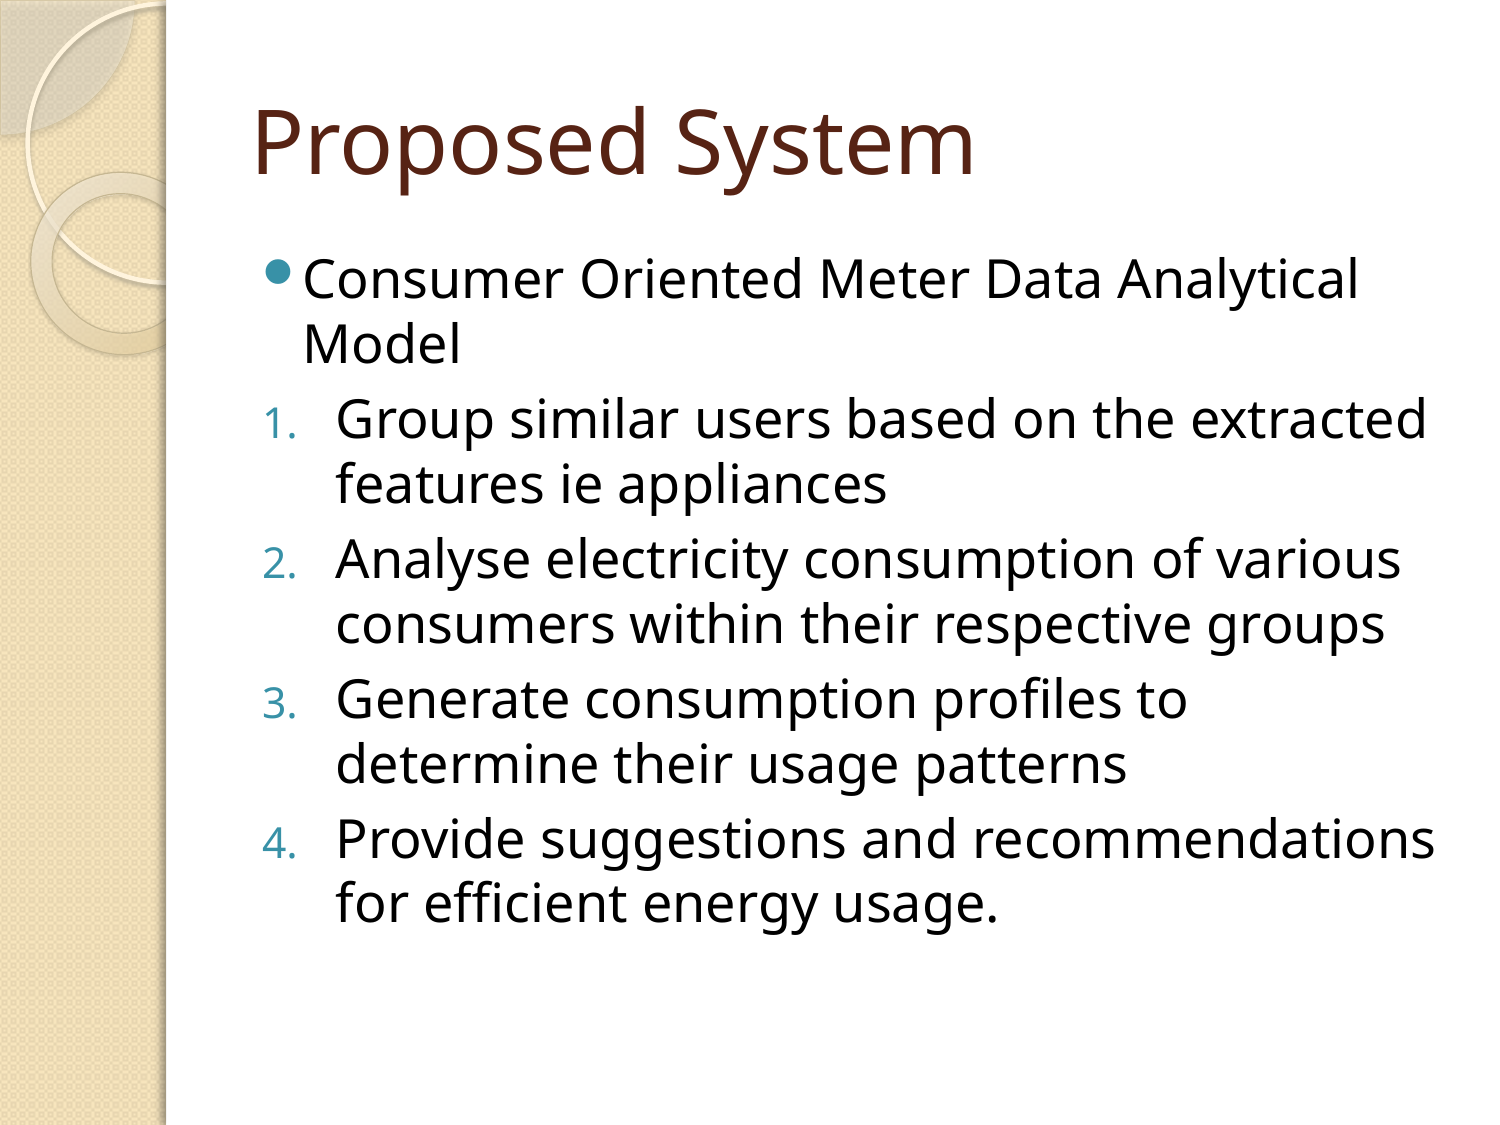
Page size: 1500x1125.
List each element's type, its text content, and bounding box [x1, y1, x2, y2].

list Consumer Oriented Meter Data Analytical Model Group similar users based on the extracted features ie appliances Analyse electricity consumption of various consumers within their respective groups Generate consumption profiles to determine their usage patterns Provide suggestions and recommendations for efficient energy usage. [235, 237, 1466, 1025]
title Proposed System [235, 45, 1466, 233]
